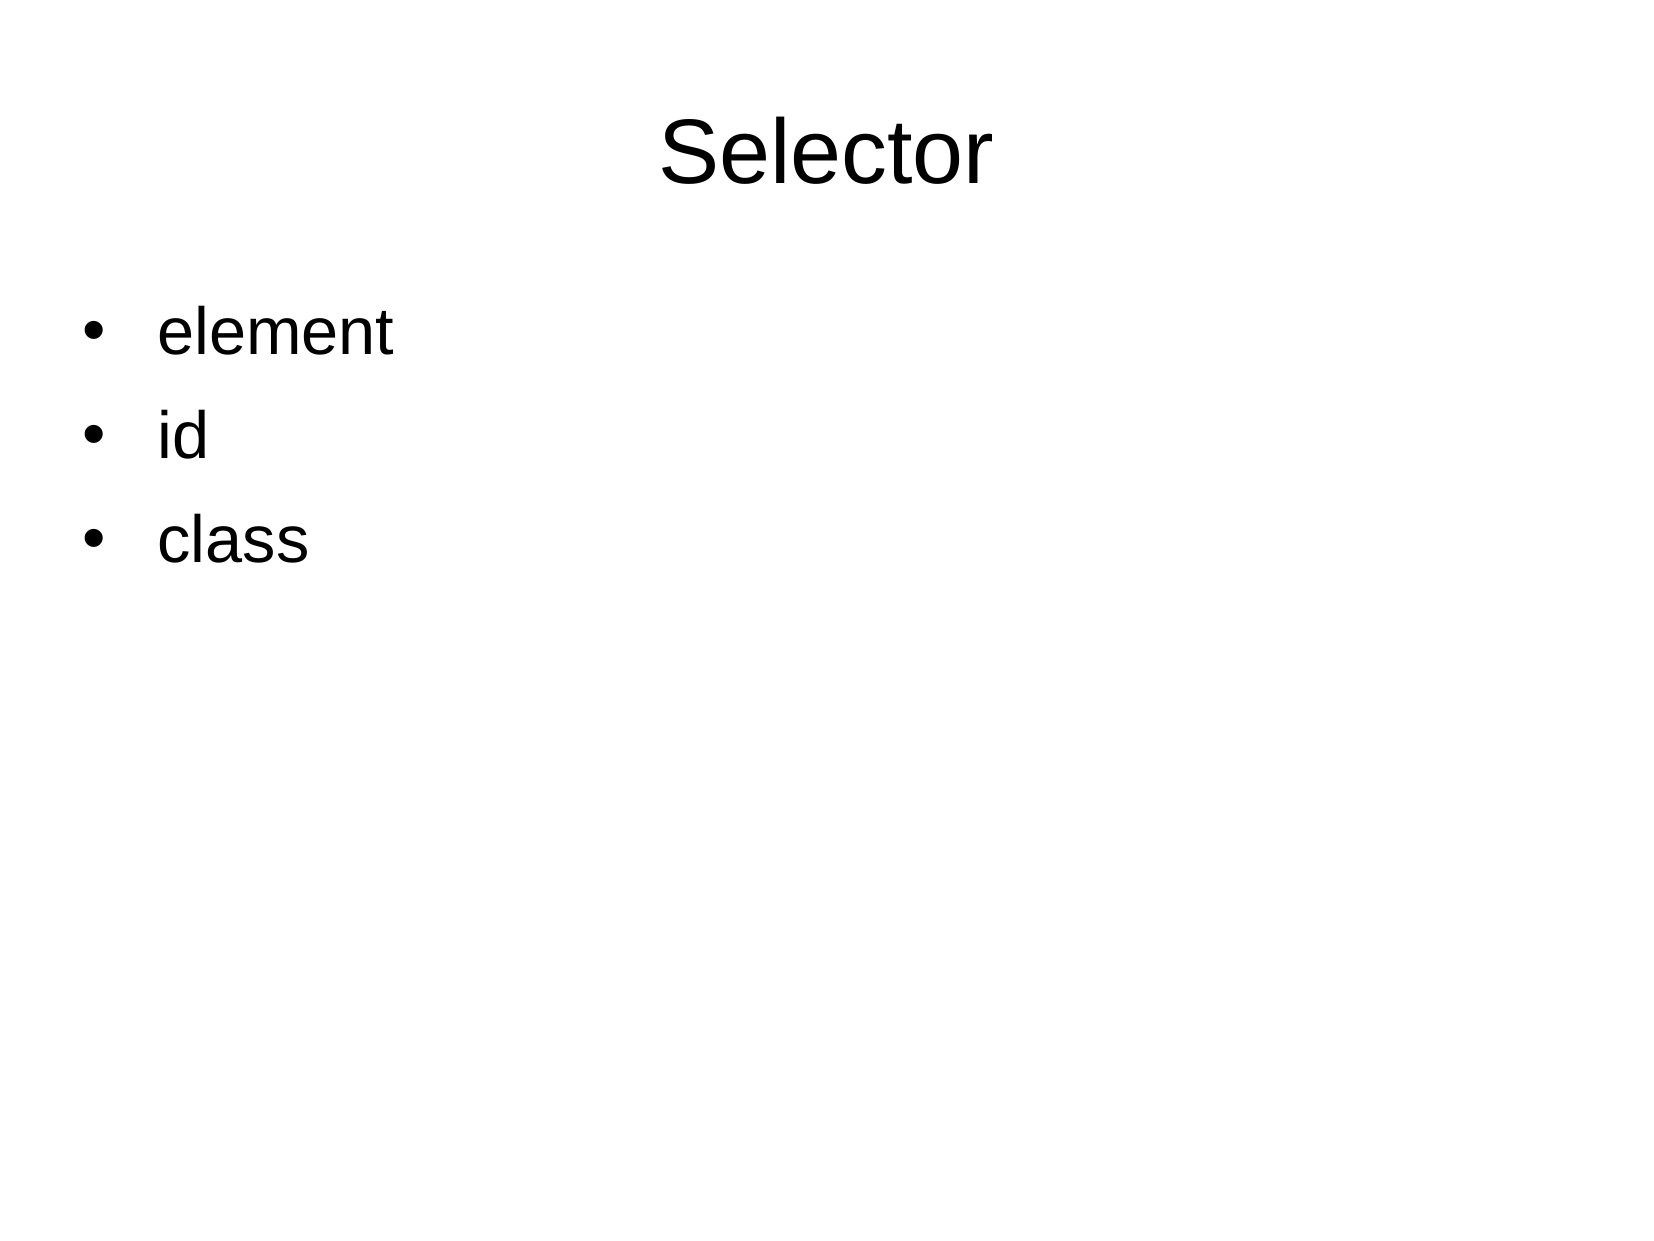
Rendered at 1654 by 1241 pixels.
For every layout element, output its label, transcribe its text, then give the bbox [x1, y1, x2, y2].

list element id class [82, 290, 1571, 1109]
title Selector [82, 49, 1571, 257]
